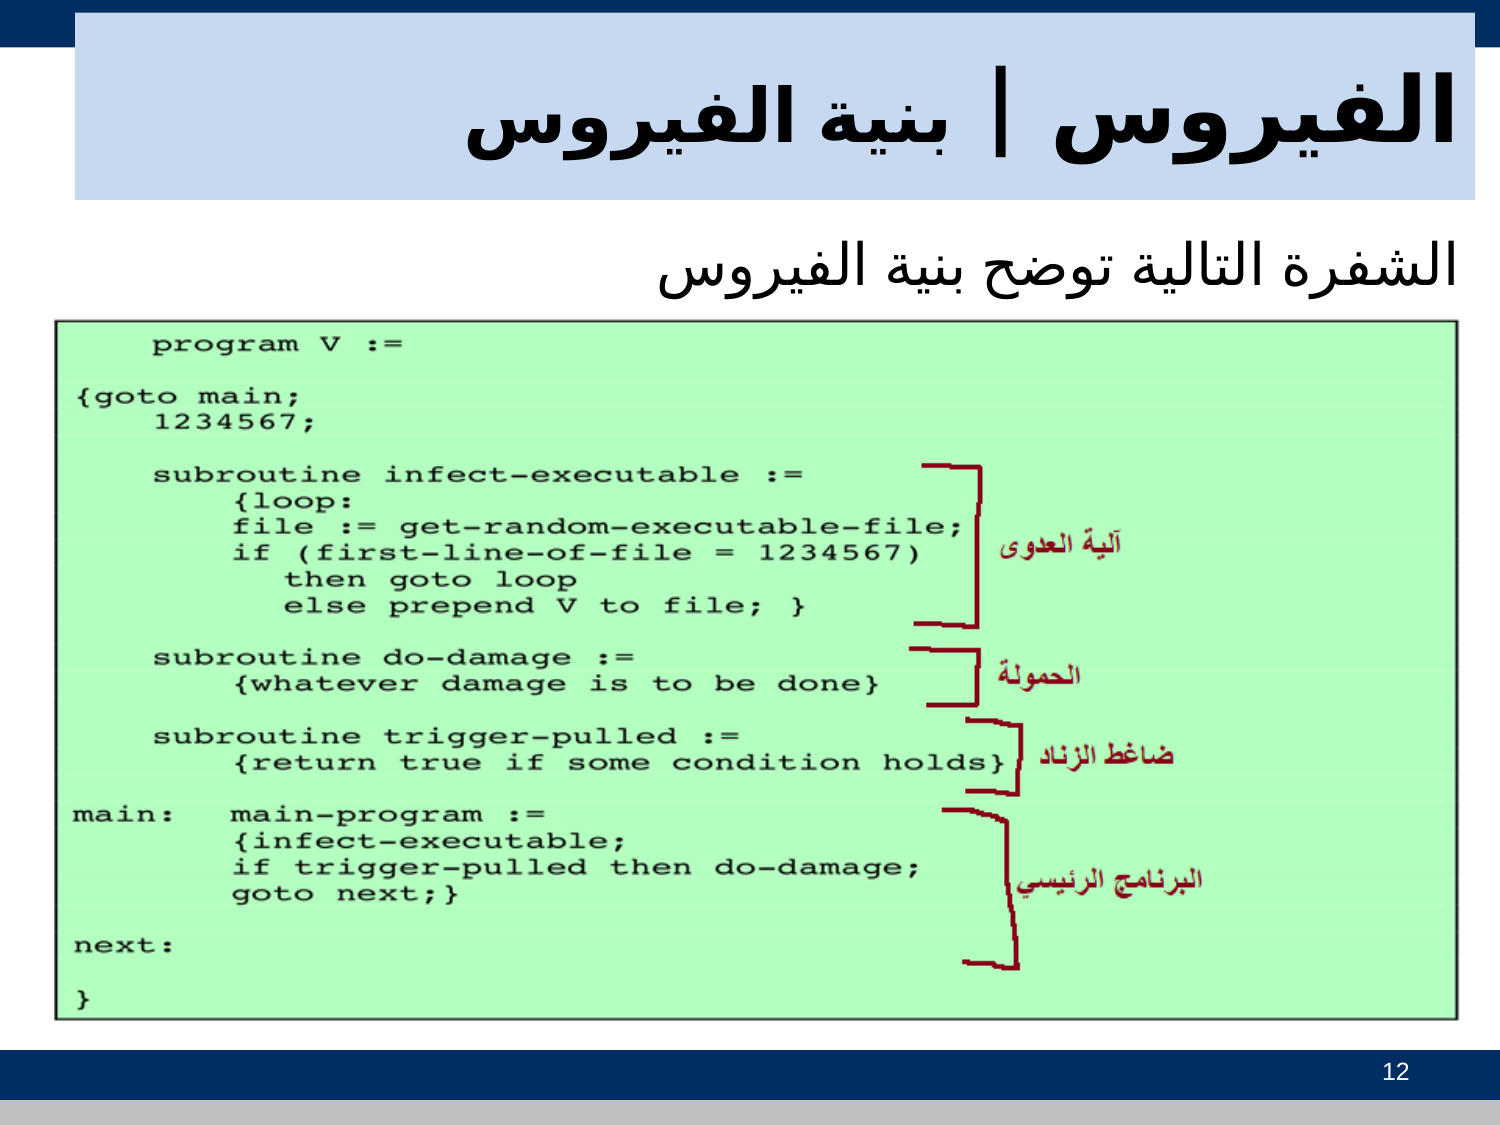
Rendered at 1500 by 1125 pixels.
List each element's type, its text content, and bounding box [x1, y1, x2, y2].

list الشفرة التالية توضح بنية الفيروس [75, 219, 1475, 310]
picture [41, 310, 1476, 1038]
slide_number 12 [1074, 1047, 1425, 1100]
title الفيروس | بنية الفيروس [75, 12, 1475, 200]
